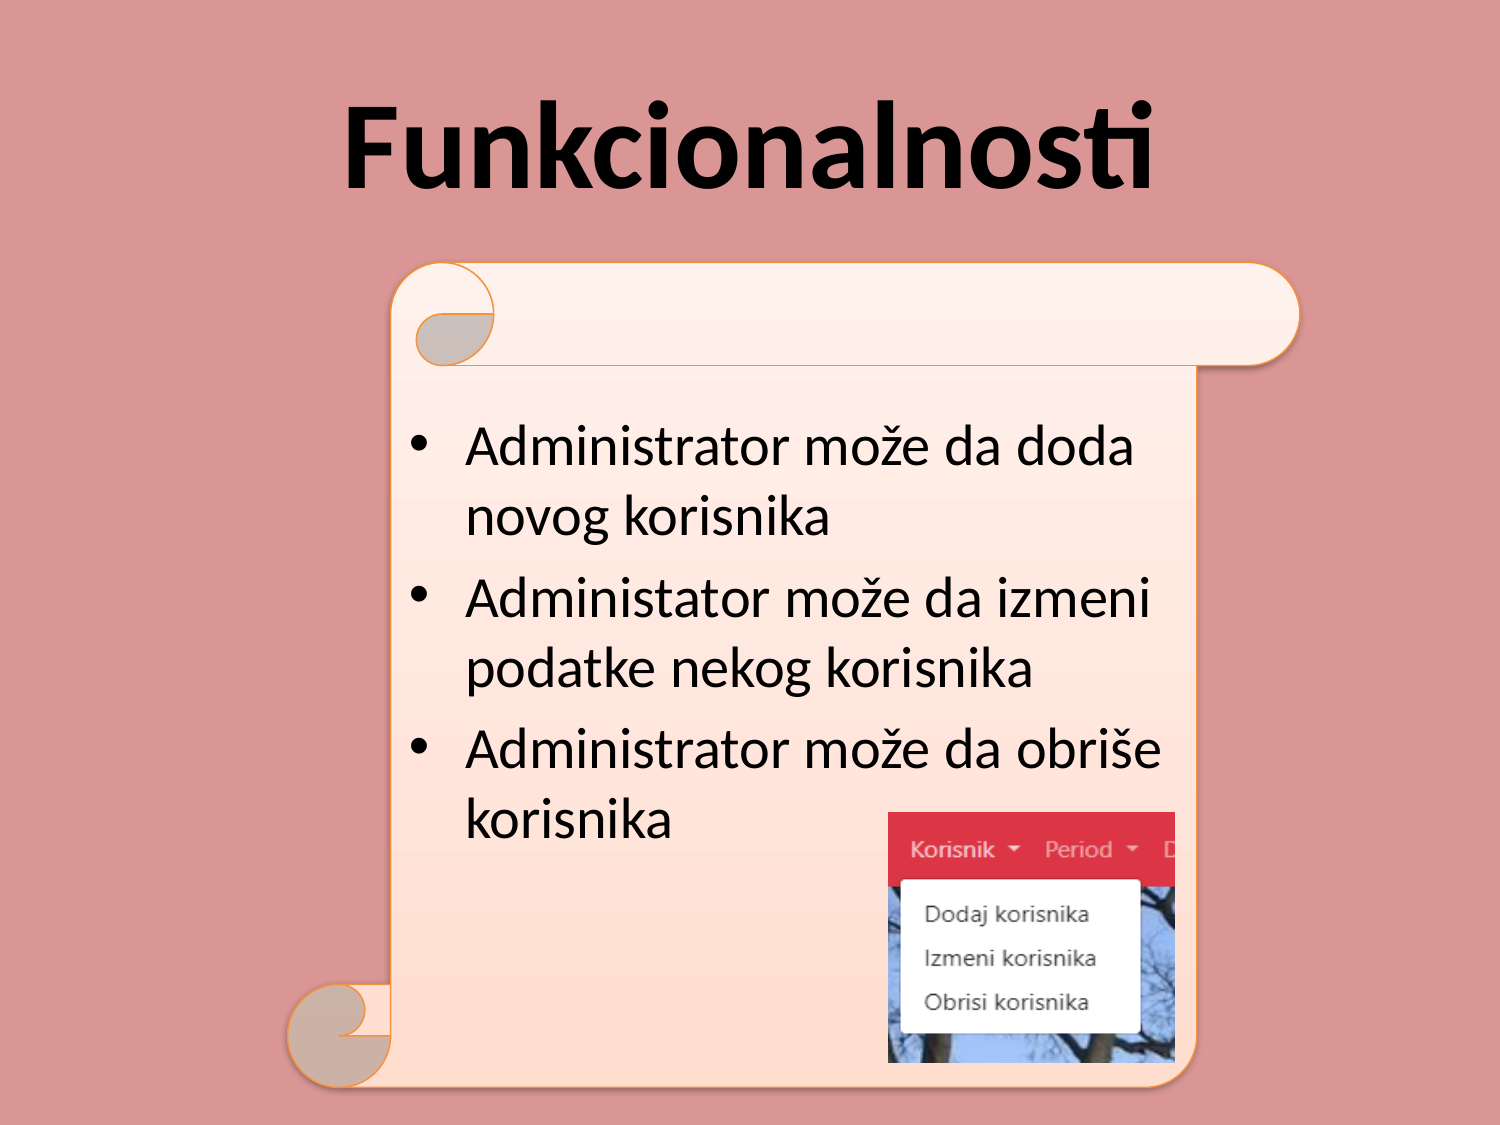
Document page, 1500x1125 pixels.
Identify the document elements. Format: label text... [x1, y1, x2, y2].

text_box [286, 261, 1301, 1089]
picture [888, 812, 1176, 1063]
title Funkcionalnosti [75, 45, 1425, 233]
list Administrator može da doda novog korisnika Administator može da izmeni podatke nekog korisnika Administrator može da obriše korisnika [393, 399, 1194, 1000]
